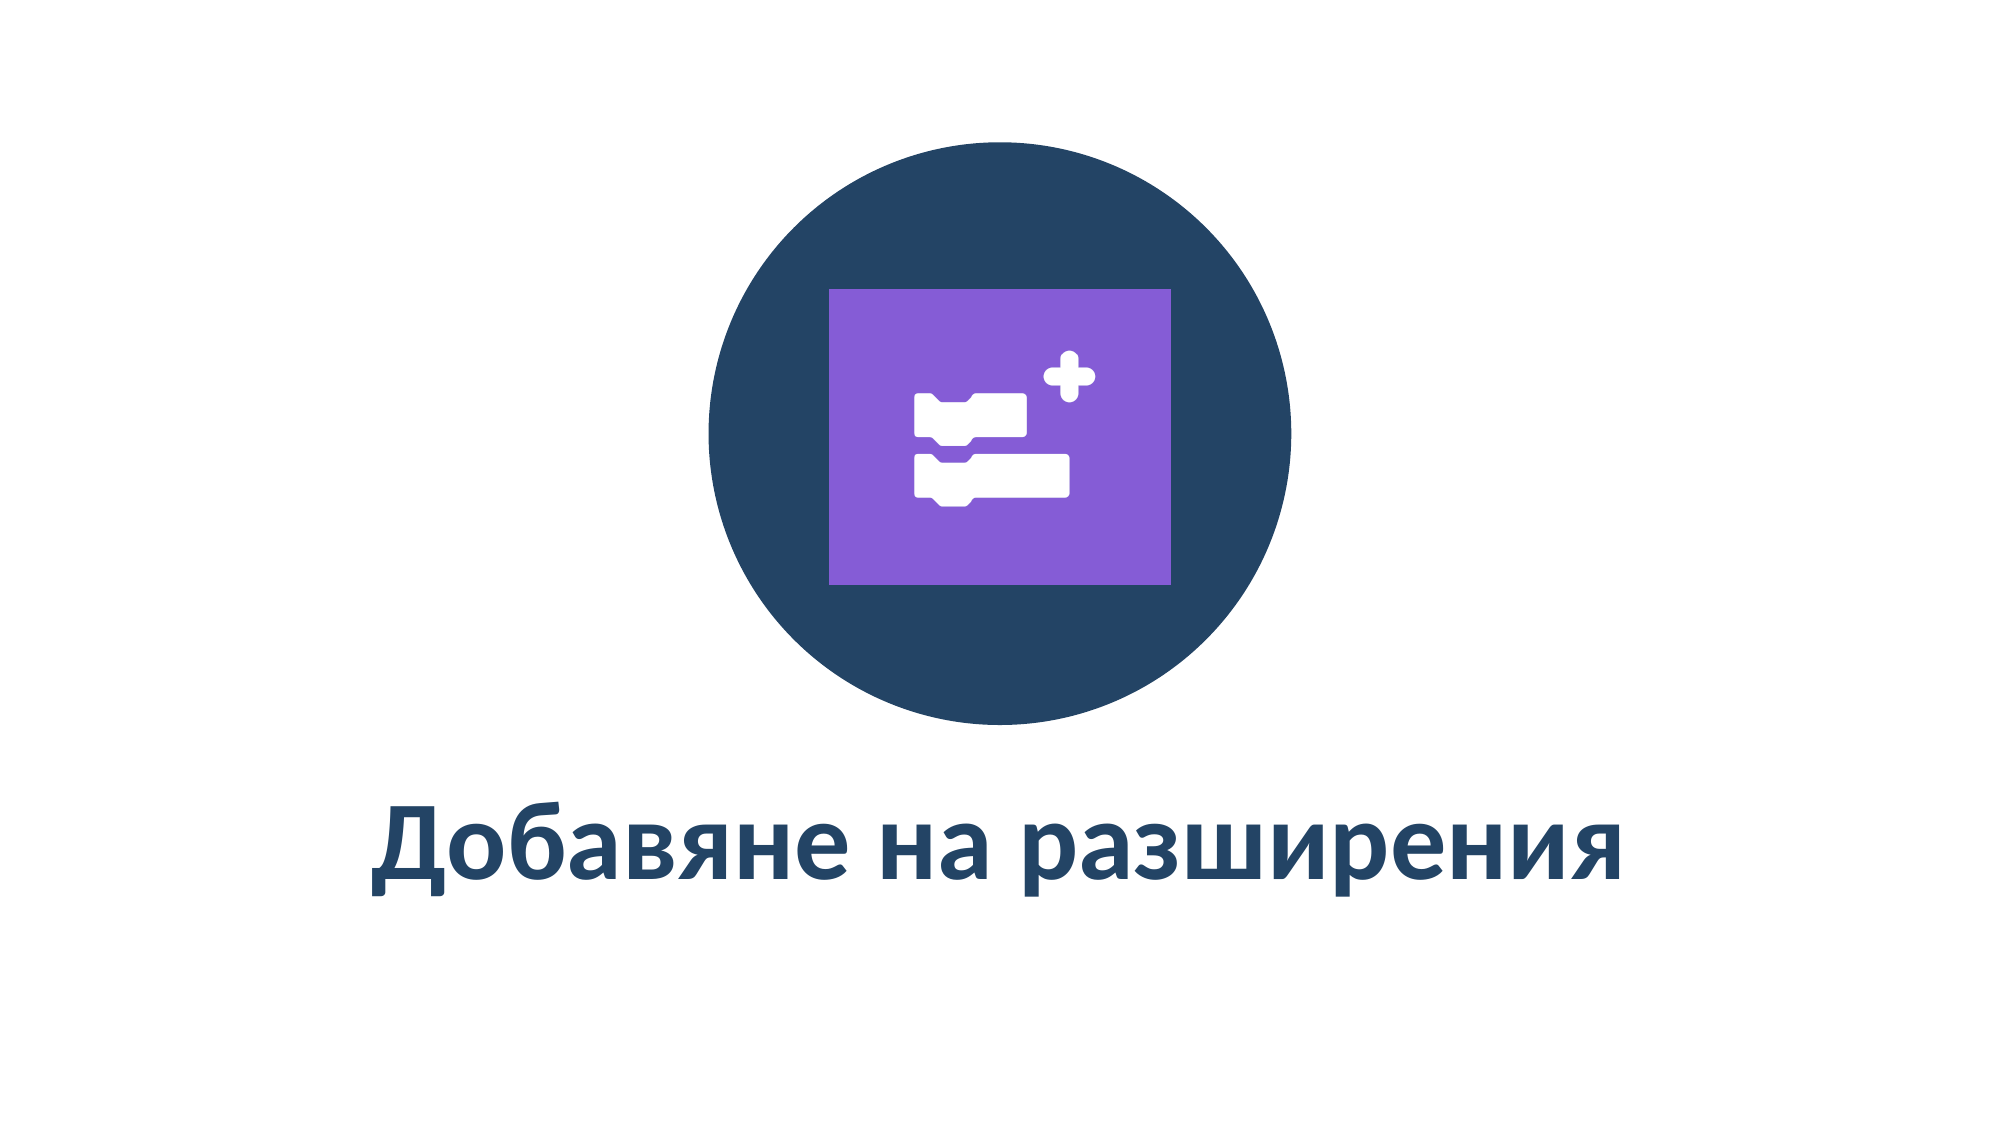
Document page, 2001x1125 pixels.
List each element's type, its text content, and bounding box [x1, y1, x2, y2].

picture [828, 289, 1172, 585]
title Добавяне на разширения [100, 771, 1900, 898]
